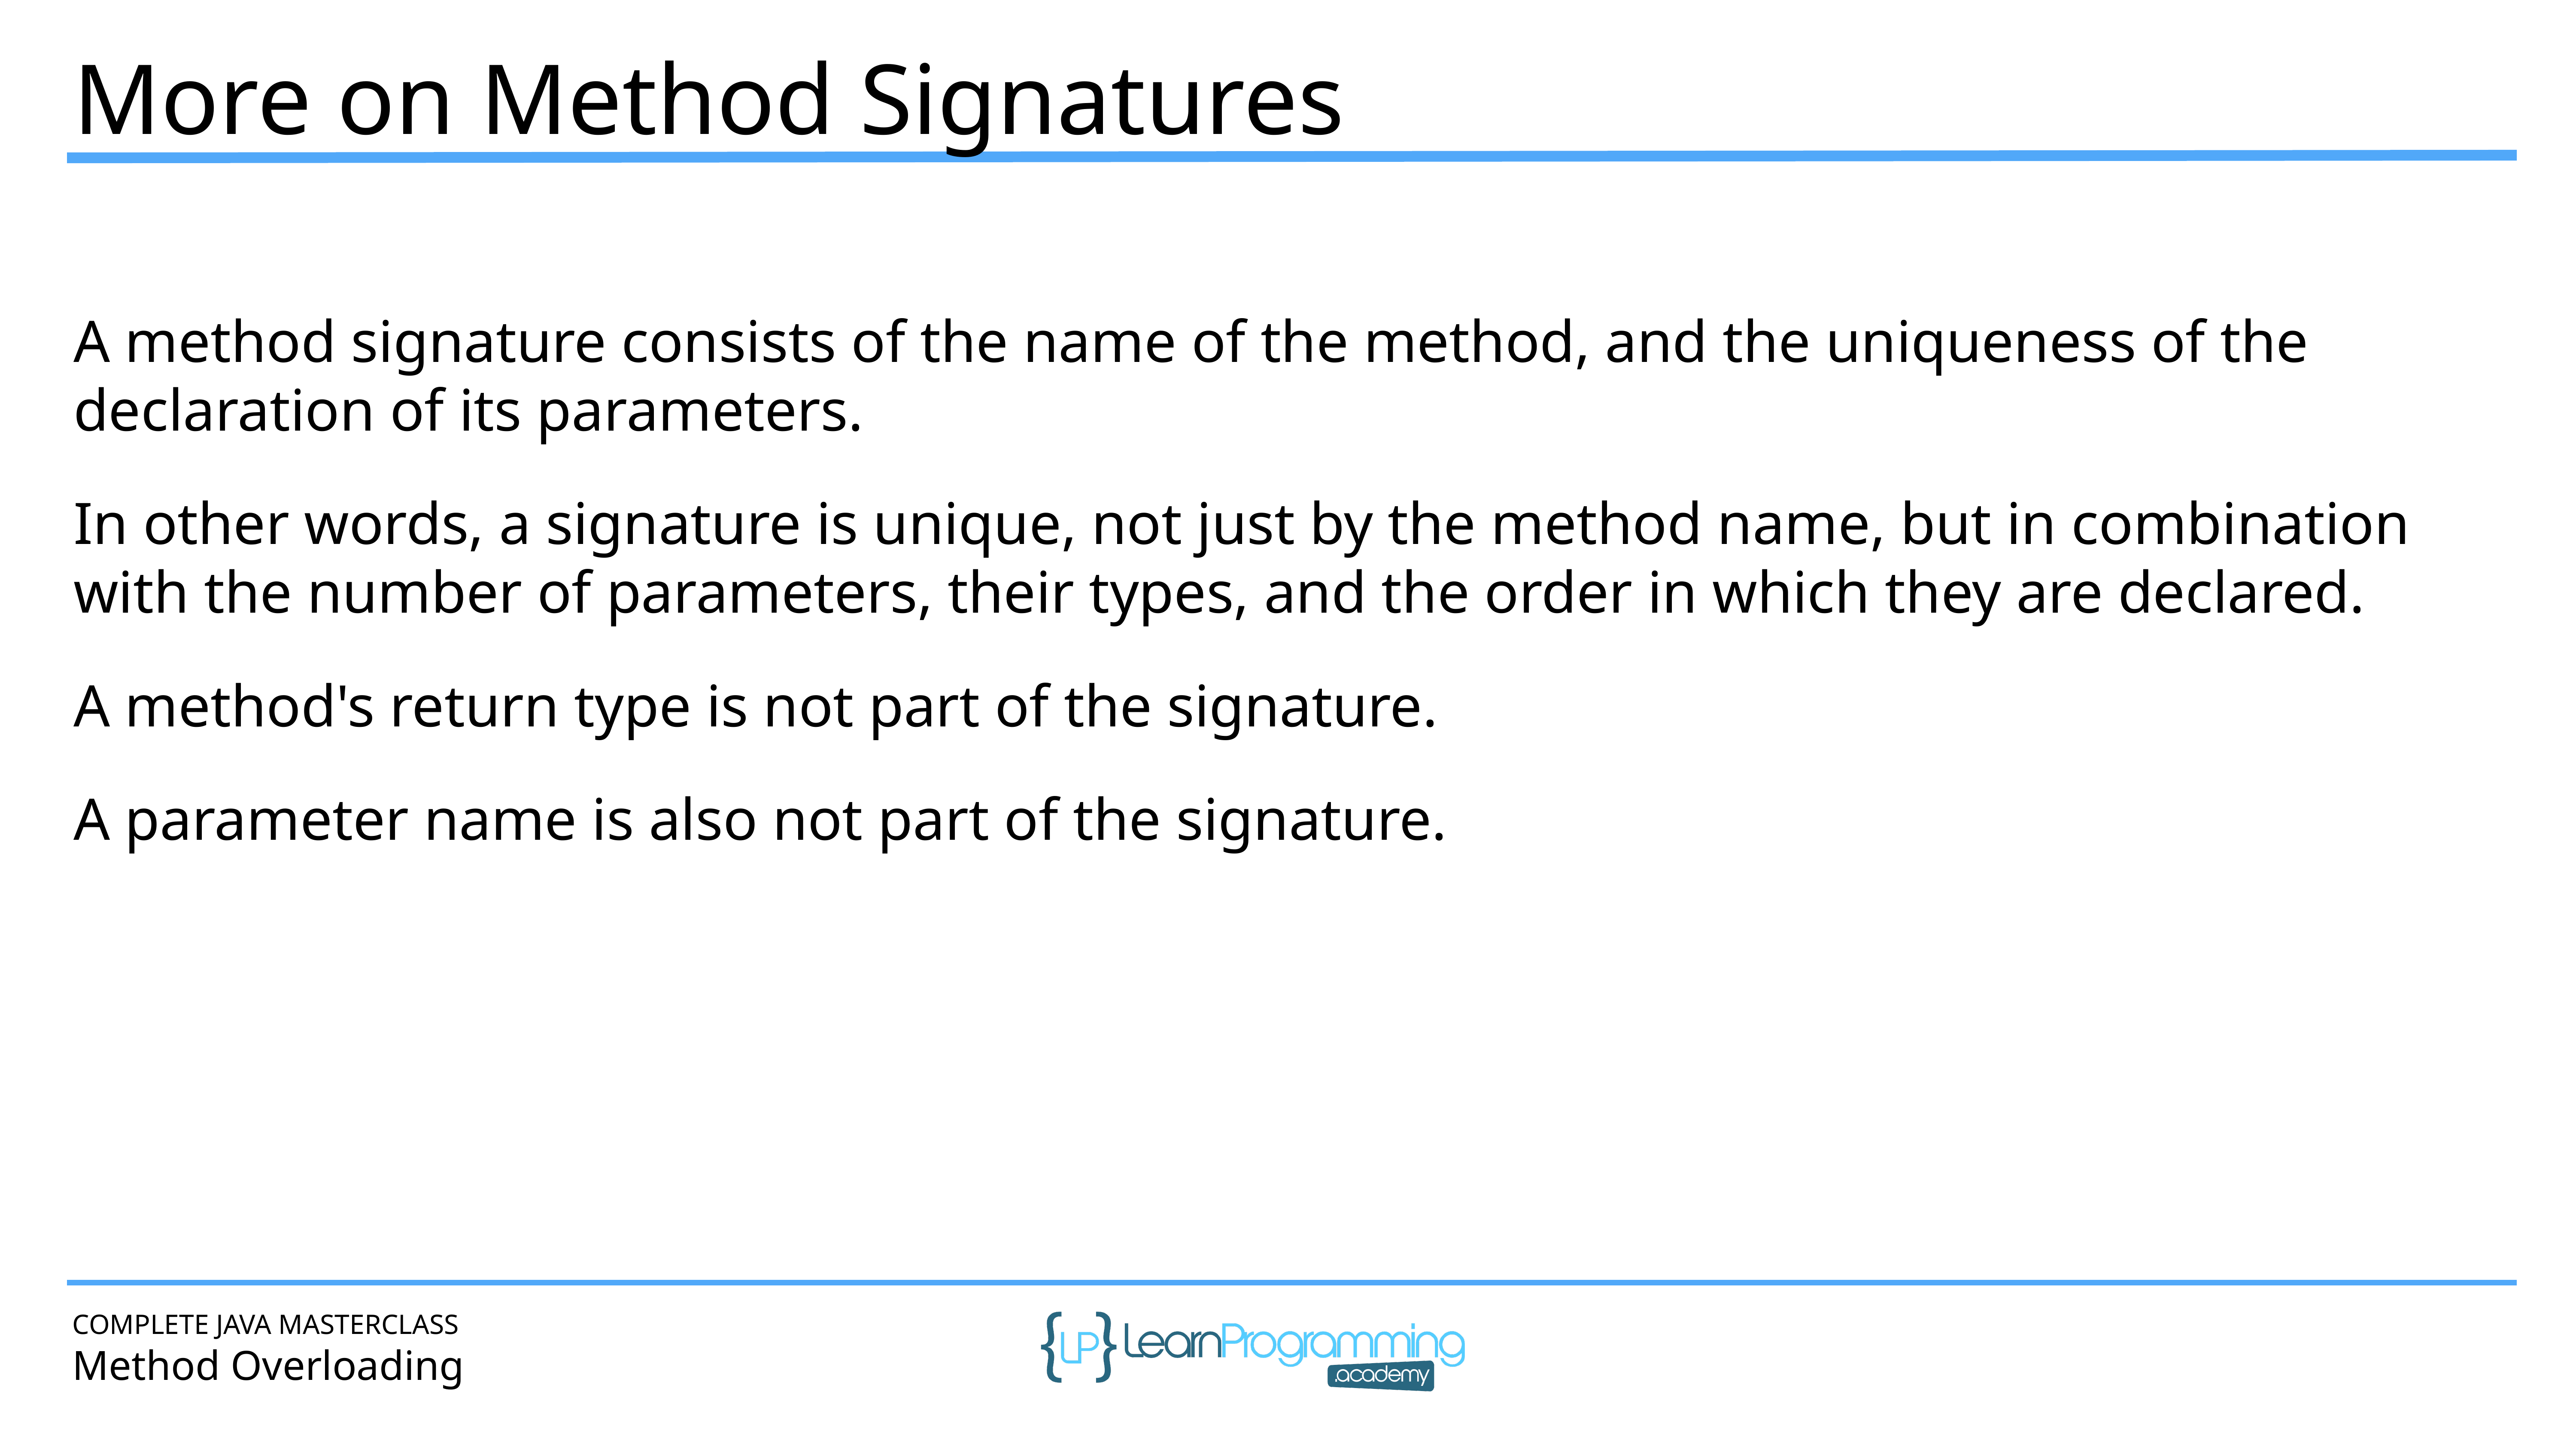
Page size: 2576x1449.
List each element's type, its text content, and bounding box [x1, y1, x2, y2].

text_box COMPLETE JAVA MASTERCLASS Method Overloading [67, 1302, 1030, 1394]
picture [1032, 1302, 1477, 1400]
text_box More on Method Signatures [68, 32, 1350, 159]
text_box A method signature consists of the name of the method, and the uniqueness of the declaration of its parameters. In other words, a signature is unique, not just by the method name, but in combination with the number of parameters, their types, and the order in which they are declared. A method's return type is not part of the signature. A parameter name is also not part of the signature. [67, 301, 2517, 1139]
